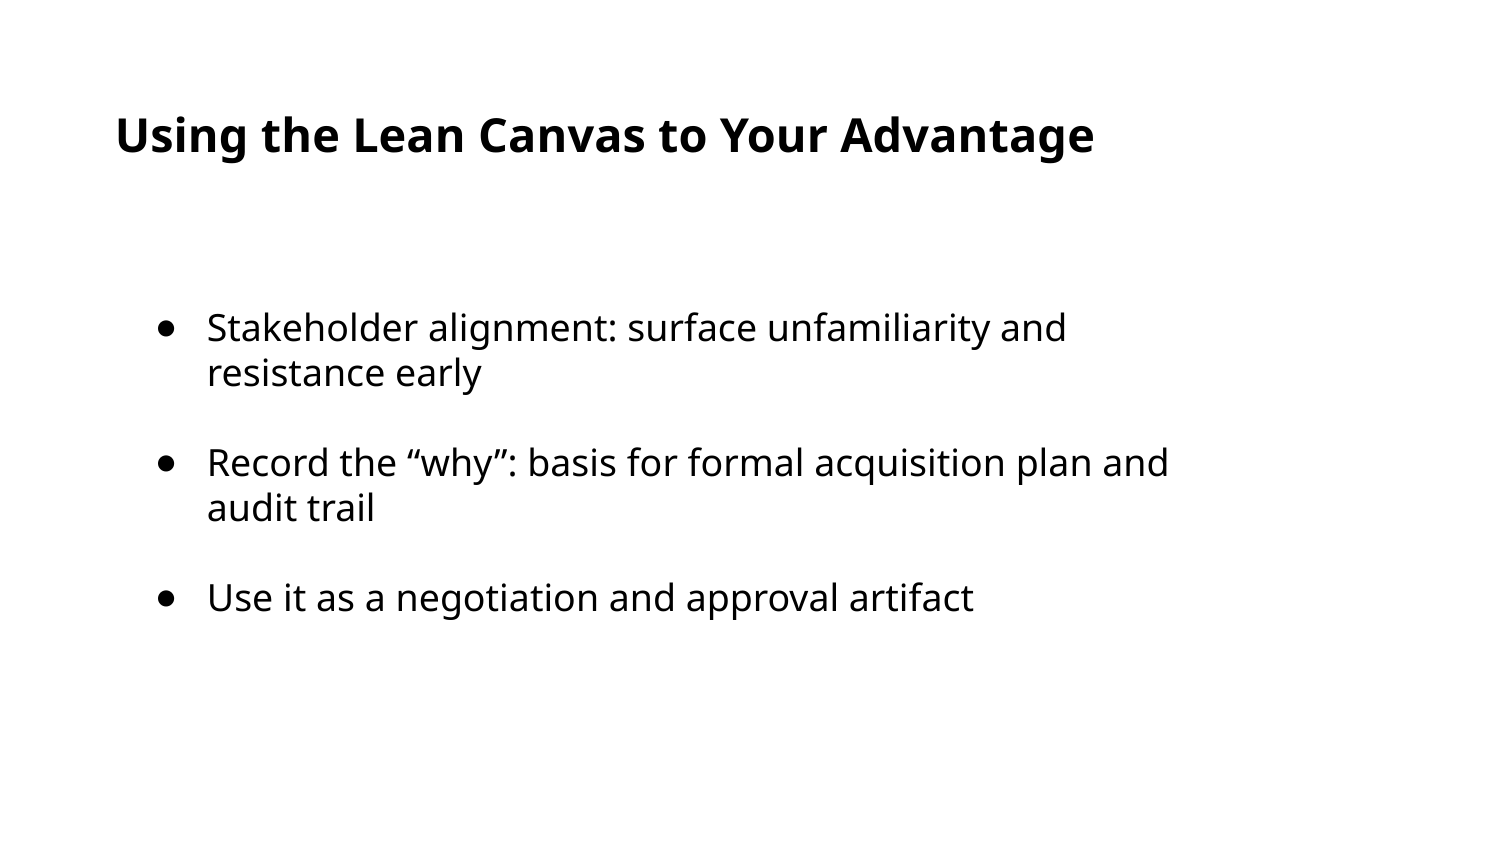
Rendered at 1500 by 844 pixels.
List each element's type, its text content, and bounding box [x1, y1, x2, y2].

text_box [99, 157, 655, 213]
title Using the Lean Canvas to Your Advantage [99, 99, 1329, 157]
text_box Stakeholder alignment: surface unfamiliarity and resistance early Record the “why”: basis for formal acquisition plan and audit trail Use it as a negotiation and approval artifact [116, 289, 1239, 635]
